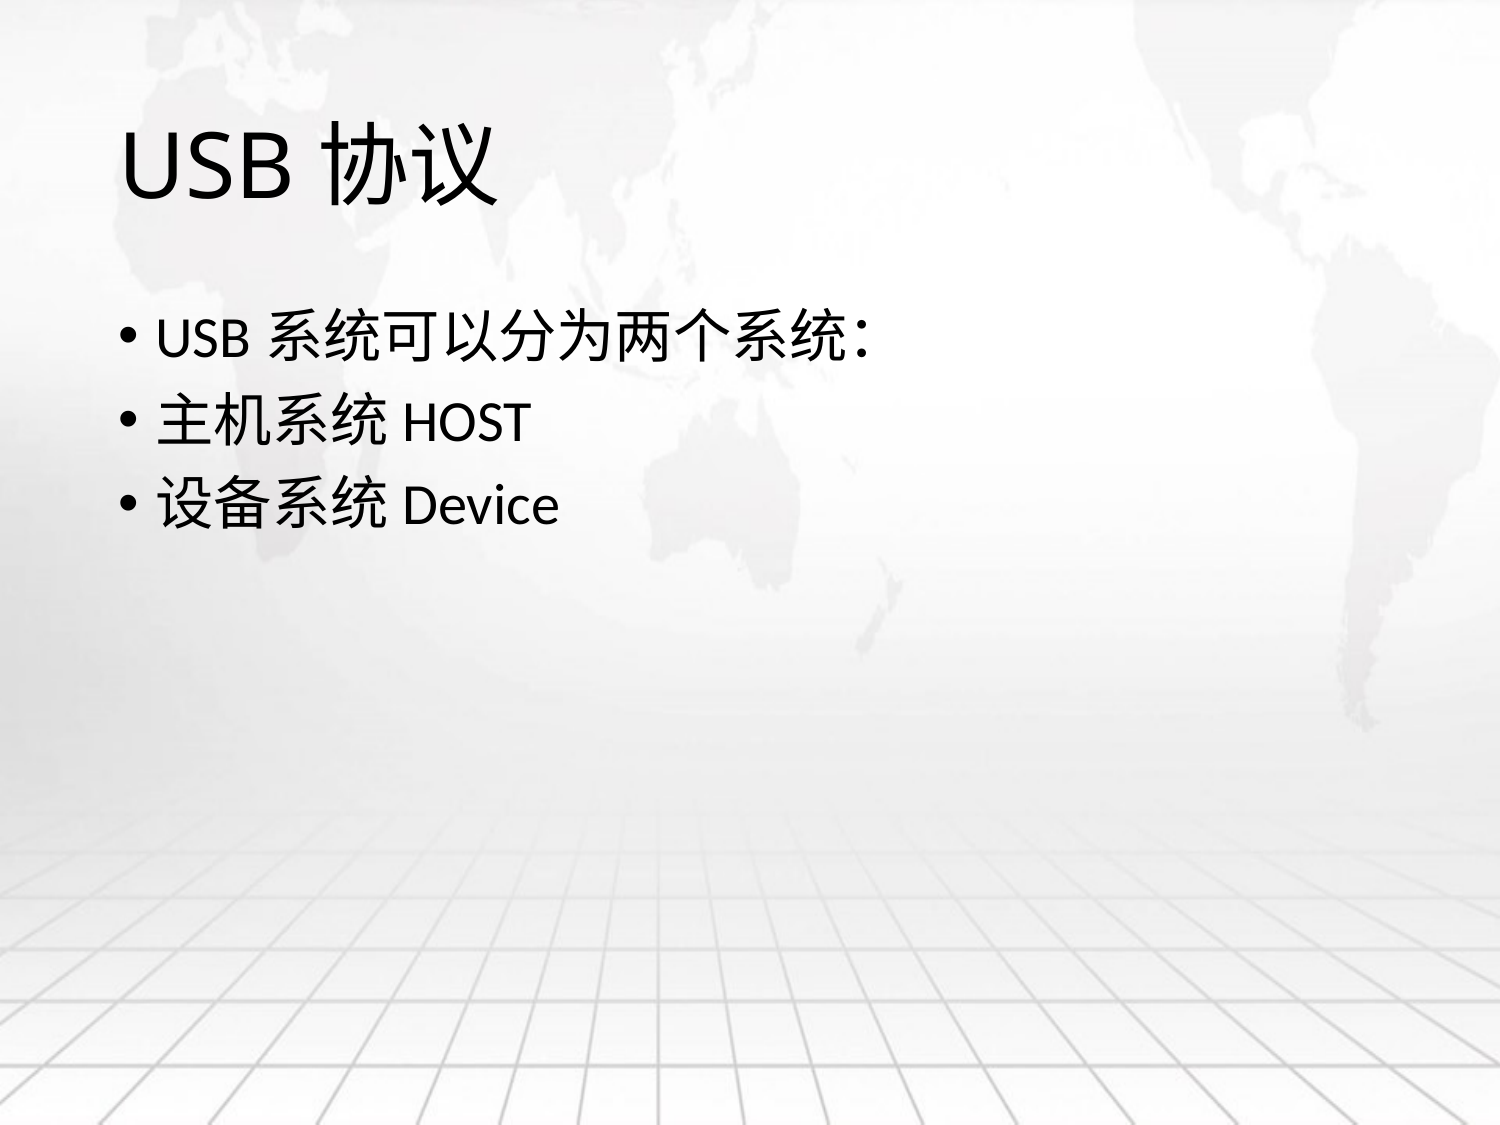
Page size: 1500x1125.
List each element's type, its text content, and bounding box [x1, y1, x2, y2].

picture [0, 0, 1500, 1125]
list USB系统可以分为两个系统： 主机系统HOST 设备系统Device [103, 299, 1397, 1014]
title USB协议 [103, 59, 1397, 278]
